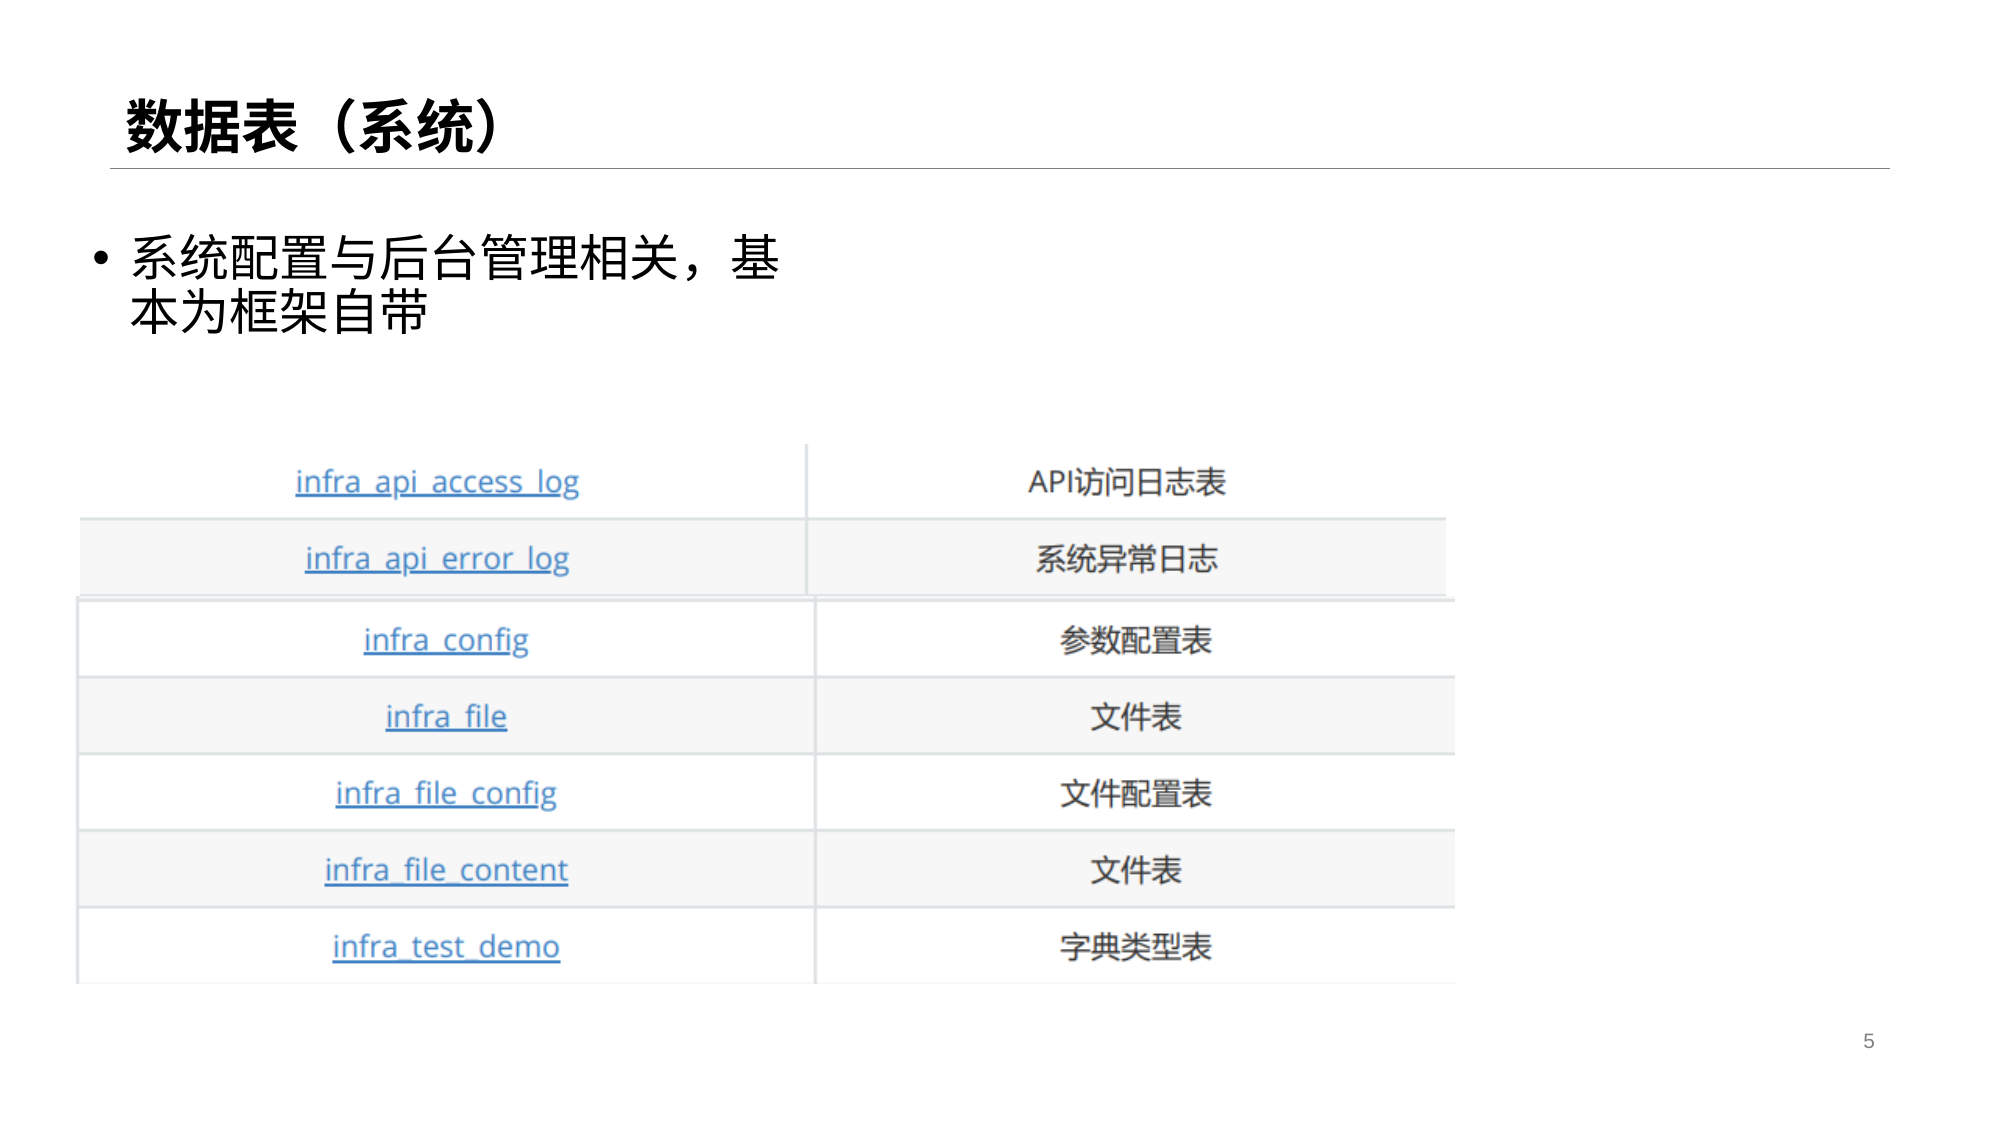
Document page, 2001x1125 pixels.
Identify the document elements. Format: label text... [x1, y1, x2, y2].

picture [70, 444, 1455, 984]
slide_number 5 [1412, 1023, 1890, 1058]
title 数据表（系统） [109, 0, 1890, 169]
text_box 系统配置与后台管理相关，基本为框架自带 [77, 225, 822, 596]
